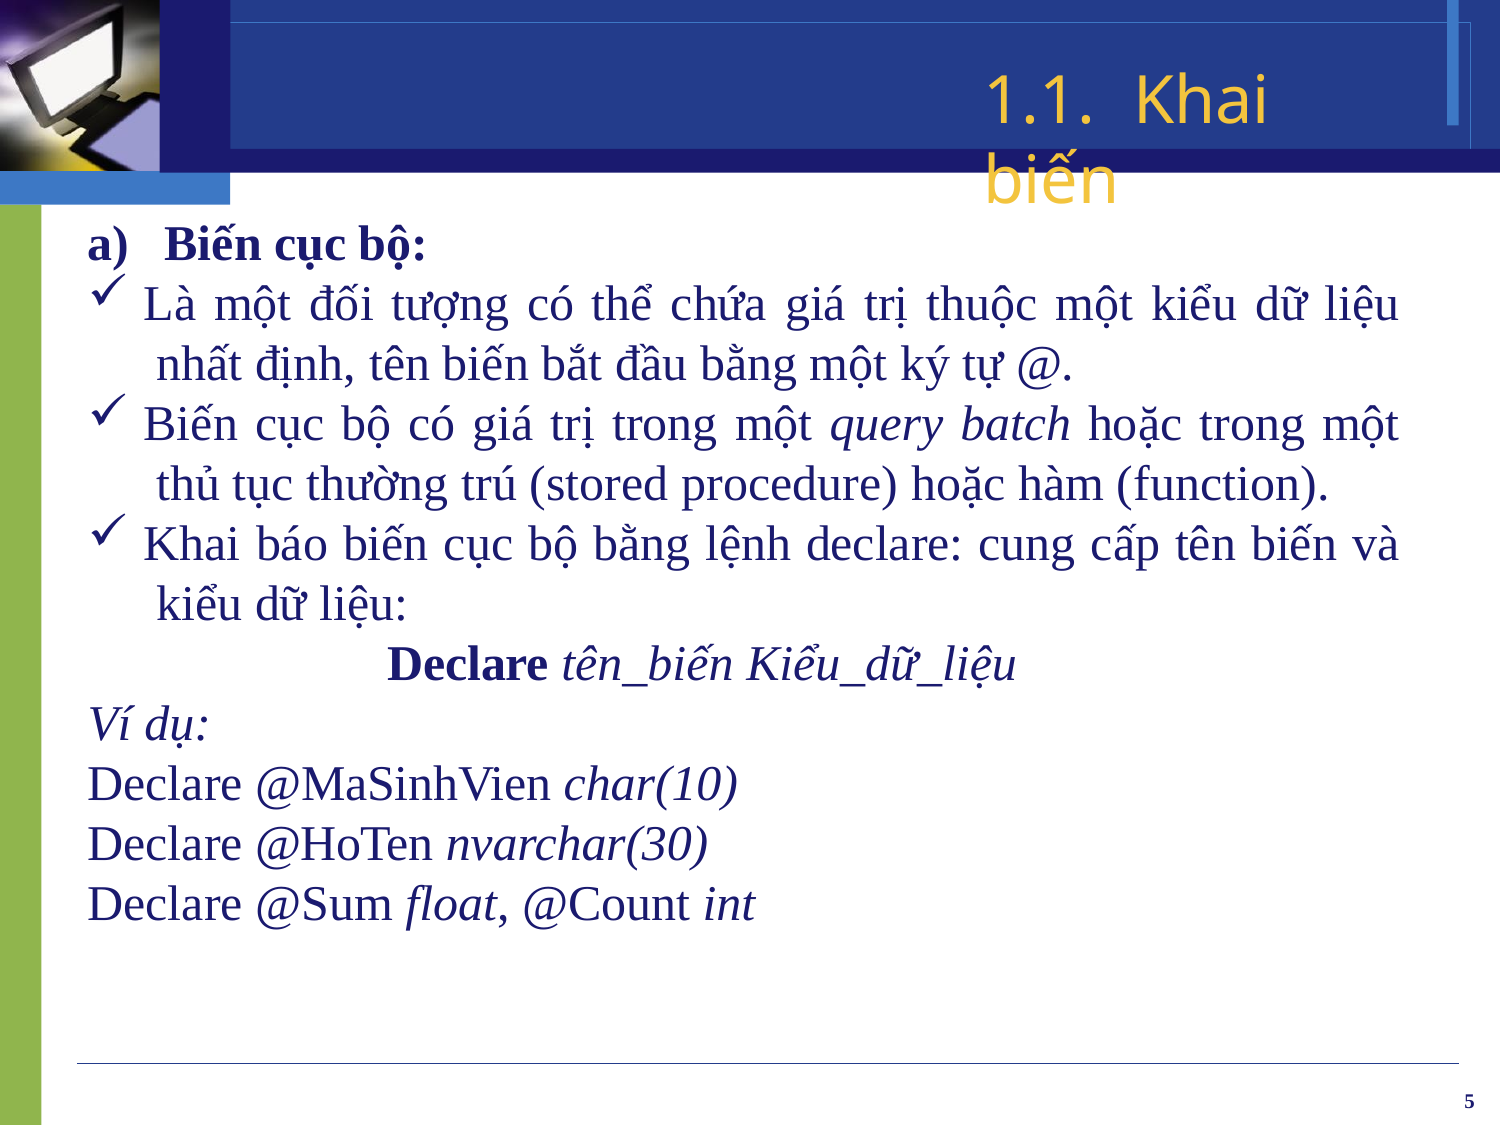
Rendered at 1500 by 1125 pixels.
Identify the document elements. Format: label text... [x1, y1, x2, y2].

text_box a) Biến cục bộ: Là một đối tượng có thể chứa giá trị thuộc một kiểu dữ liệu nhất định, tên biến bắt đầu bằng một ký tự @. Biến cục bộ có giá trị trong một query batch hoặc trong một thủ tục thường trú (stored procedure) hoặc hàm (function). Khai báo biến cục bộ bằng lệnh declare: cung cấp tên biến và kiểu dữ liệu: Declare tên_biến Kiểu_dữ_liệu Ví dụ: Declare @MaSinhVien char(10) Declare @HoTen nvarchar(30) Declare @Sum float, @Count int [85, 208, 1403, 931]
text_box 5 [1458, 1087, 1492, 1113]
picture [0, 0, 159, 171]
title 1.1. Khai biến [980, 54, 1411, 245]
